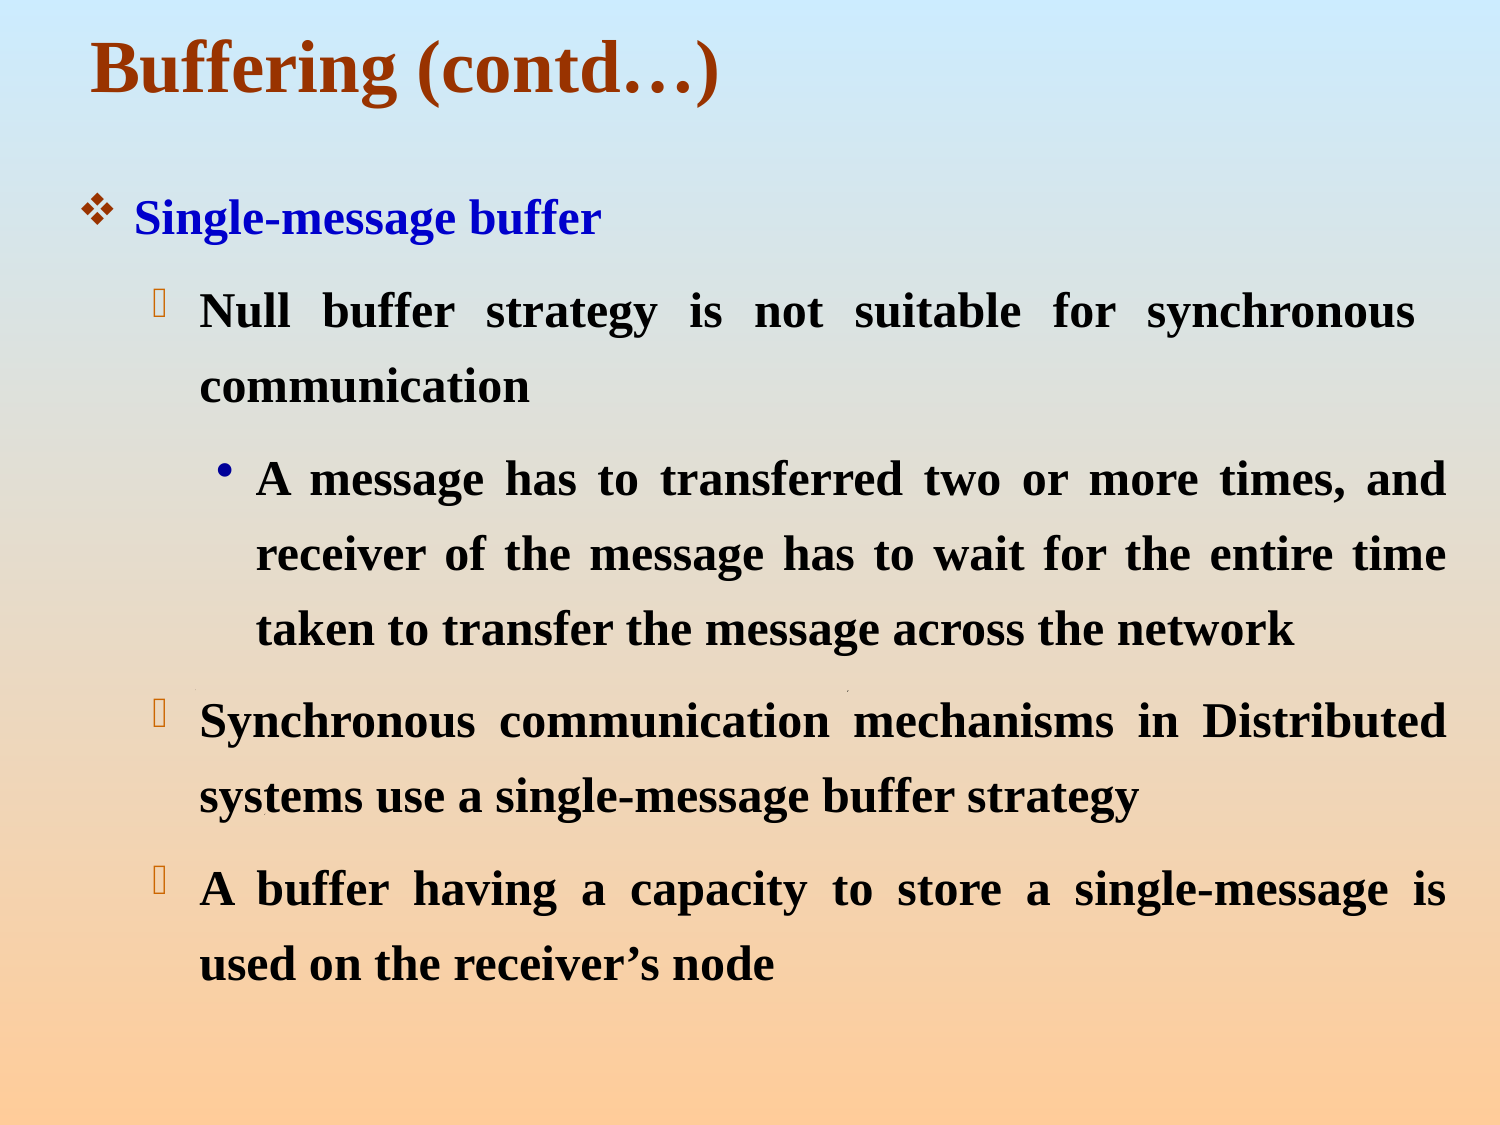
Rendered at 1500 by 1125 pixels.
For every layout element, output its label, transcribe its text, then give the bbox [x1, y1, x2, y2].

list Single-message buffer Null buffer strategy is not suitable for synchronous communication A message has to transferred two or more times, and receiver of the message has to wait for the entire time taken to transfer the message across the network Synchronous communication mechanisms in Distributed systems use a single-message buffer strategy A buffer having a capacity to store a single-message is used on the receiver’s node [62, 162, 1463, 1051]
title Buffering (contd…) [74, 0, 1426, 126]
